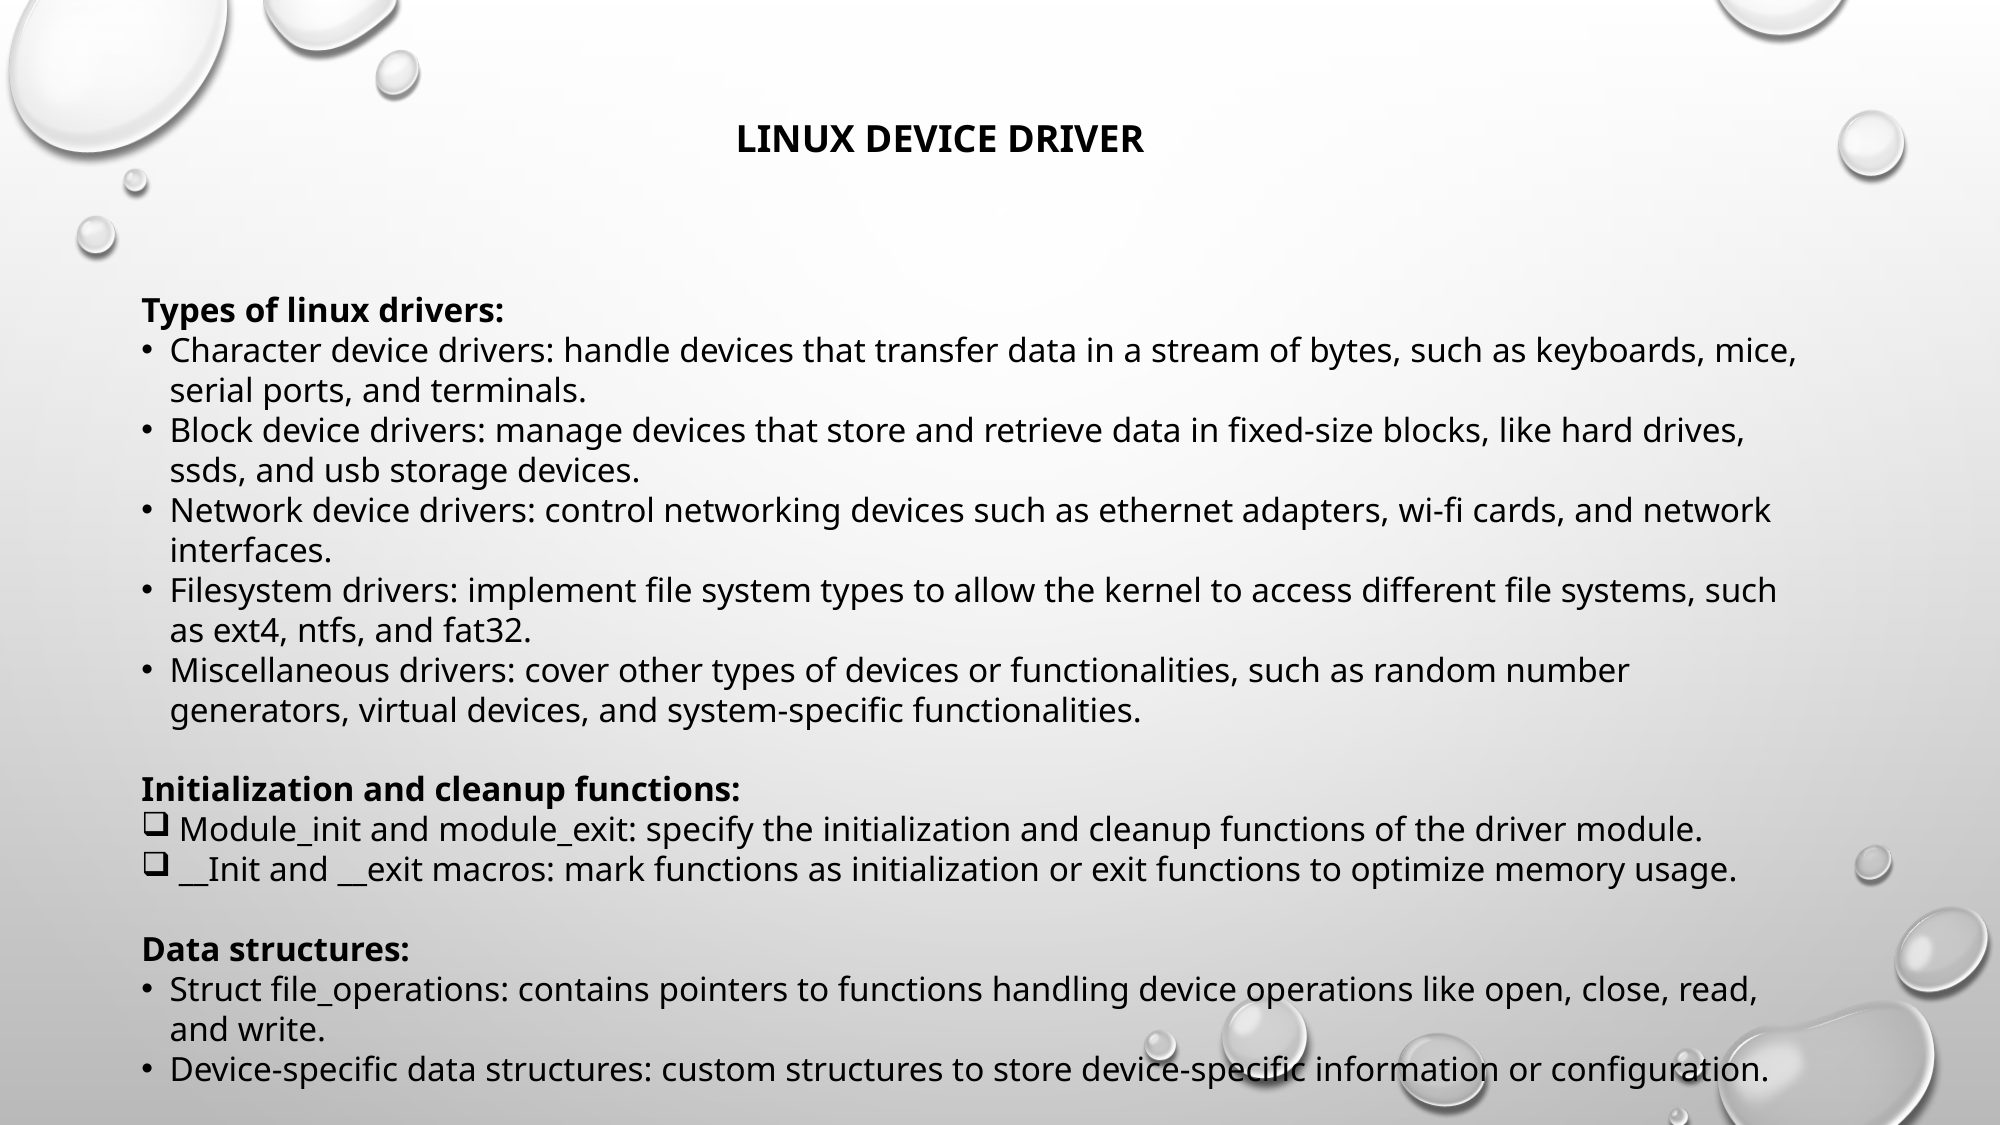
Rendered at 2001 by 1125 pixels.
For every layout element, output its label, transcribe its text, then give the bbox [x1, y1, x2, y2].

picture [0, 0, 2000, 1125]
text_box Types of linux drivers: Character device drivers: handle devices that transfer data in a stream of bytes, such as keyboards, mice, serial ports, and terminals. Block device drivers: manage devices that store and retrieve data in fixed-size blocks, like hard drives, ssds, and usb storage devices. Network device drivers: control networking devices such as ethernet adapters, wi-fi cards, and network interfaces. Filesystem drivers: implement file system types to allow the kernel to access different file systems, such as ext4, ntfs, and fat32. Miscellaneous drivers: cover other types of devices or functionalities, such as random number generators, virtual devices, and system-specific functionalities. Initialization and cleanup functions: Module_init and module_exit: specify the initialization and cleanup functions of the driver module. __Init and __exit macros: mark functions as initialization or exit functions to optimize memory usage. Data structures: Struct file_operations: contains pointers to functions handling device operations like open, close, read, and write. Device-specific data structures: custom structures to store device-specific information or configuration. [126, 282, 1832, 1125]
text_box LINUX DEVICE DRIVER [720, 107, 1403, 168]
